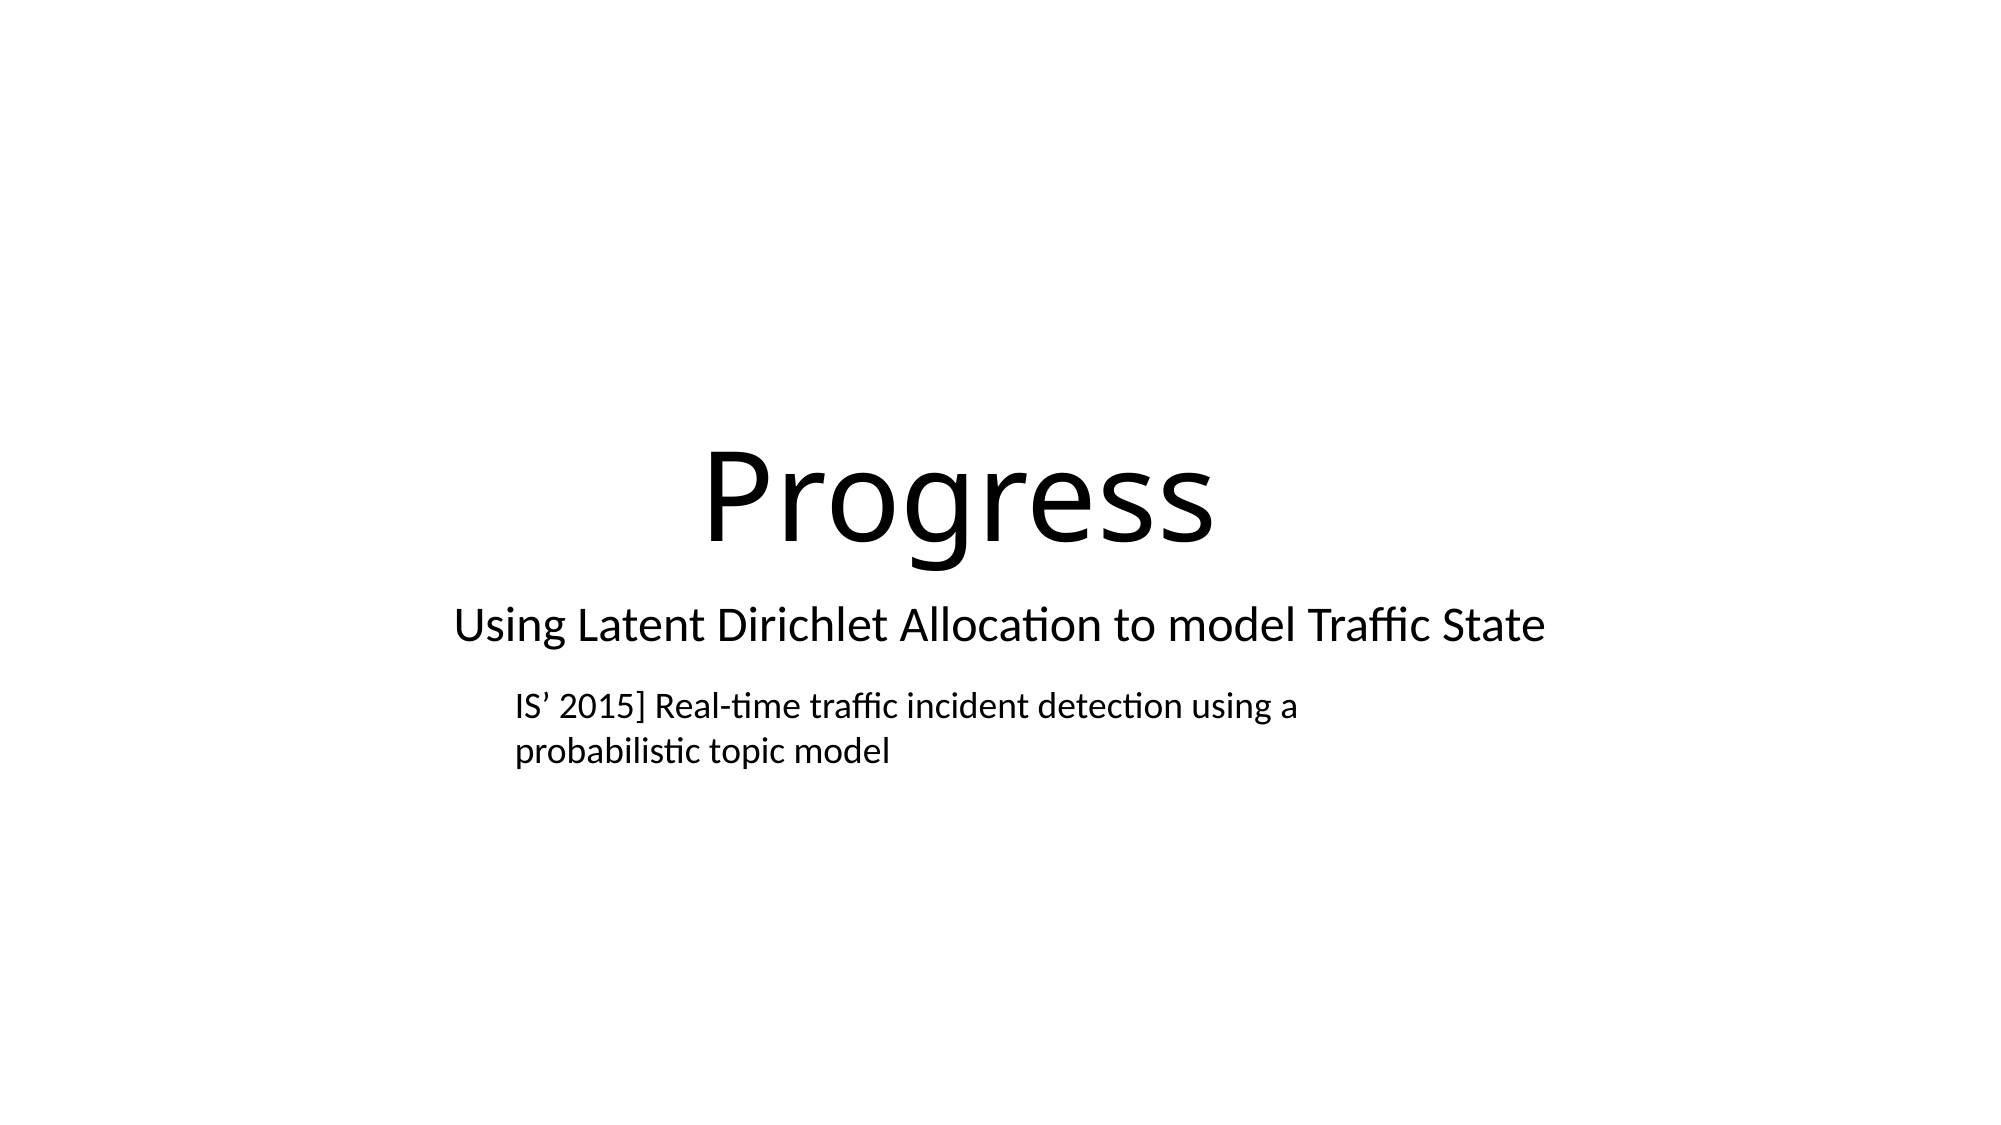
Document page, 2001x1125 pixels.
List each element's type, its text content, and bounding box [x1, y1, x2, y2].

text_box IS’ 2015] Real-time traffic incident detection using a probabilistic topic model [500, 673, 1500, 779]
title Progress [249, 184, 1750, 576]
subtitle Using Latent Dirichlet Allocation to model Traffic State [249, 590, 1750, 863]
